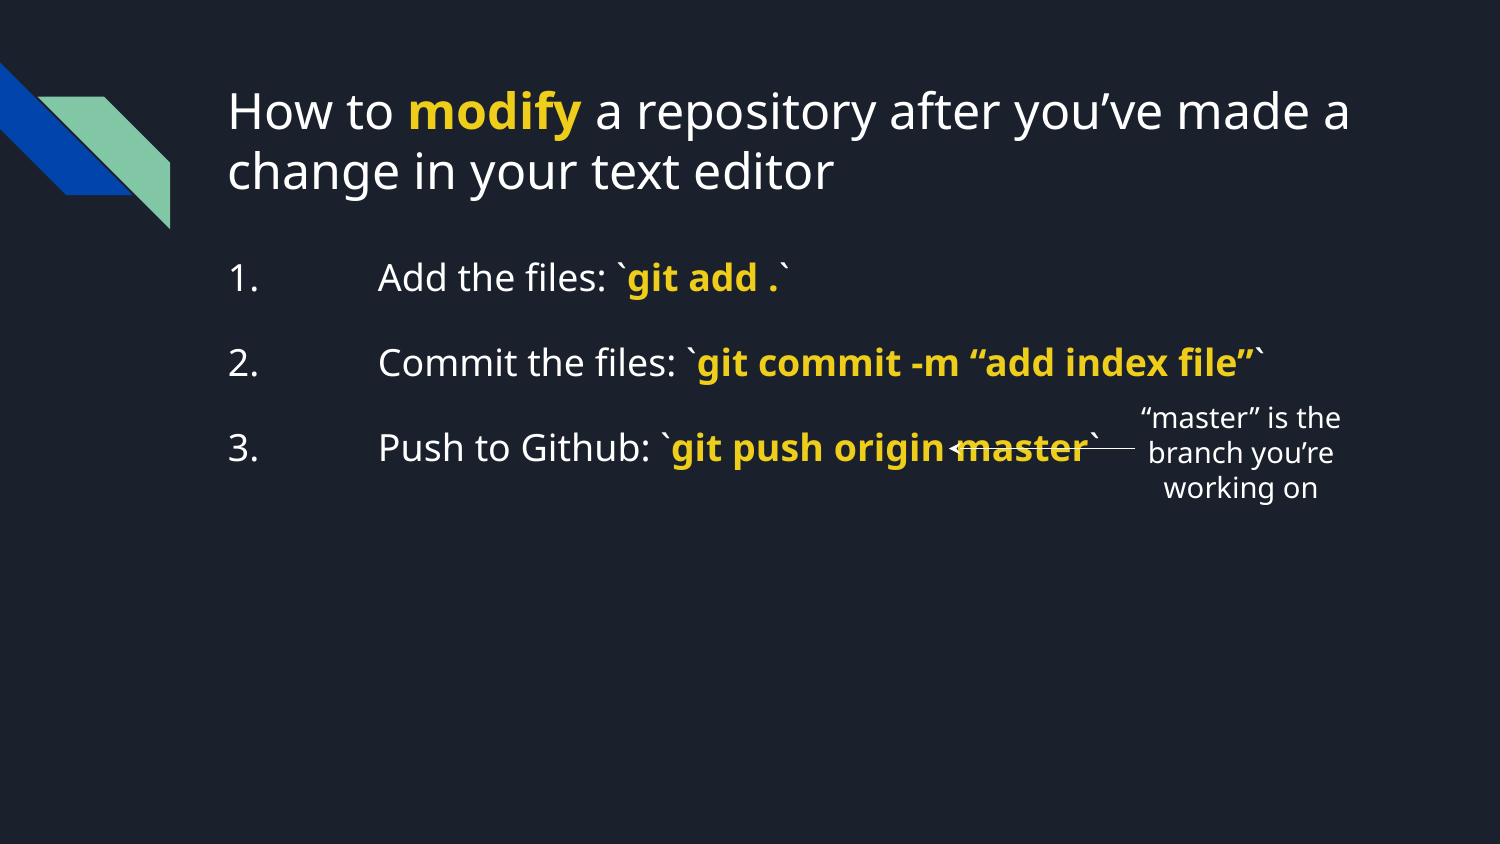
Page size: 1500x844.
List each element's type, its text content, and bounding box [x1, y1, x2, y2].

text_box “master” is the branch you’re working on [1104, 384, 1378, 483]
title How to modify a repository after you’ve made a change in your text editor [212, 64, 1500, 215]
list 1. Add the files: `git add .` 2. Commit the files: `git commit -m “add index file”` 3. Push to Github: `git push origin master` [212, 232, 1368, 710]
